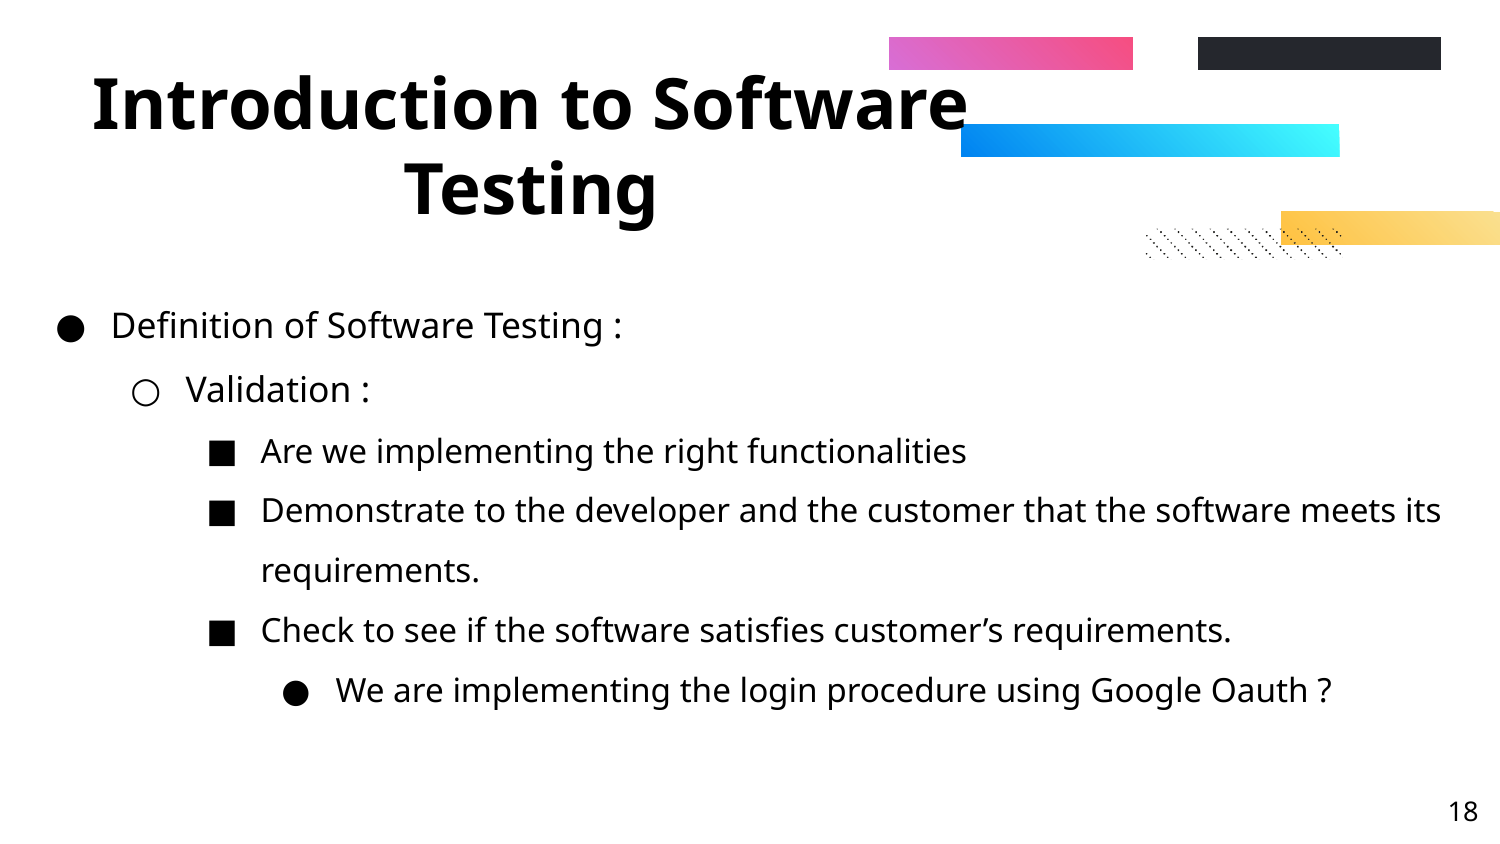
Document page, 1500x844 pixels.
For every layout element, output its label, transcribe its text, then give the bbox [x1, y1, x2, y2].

slide_number ‹#› [1403, 779, 1494, 844]
title Introduction to Software Testing [0, 37, 1063, 251]
subtitle Definition of Software Testing : Validation : Are we implementing the right functionalities Demonstrate to the developer and the customer that the software meets its requirements. Check to see if the software satisfies customer’s requirements. We are implementing the login procedure using Google Oauth ? [20, 267, 1482, 832]
picture [1144, 228, 1343, 260]
